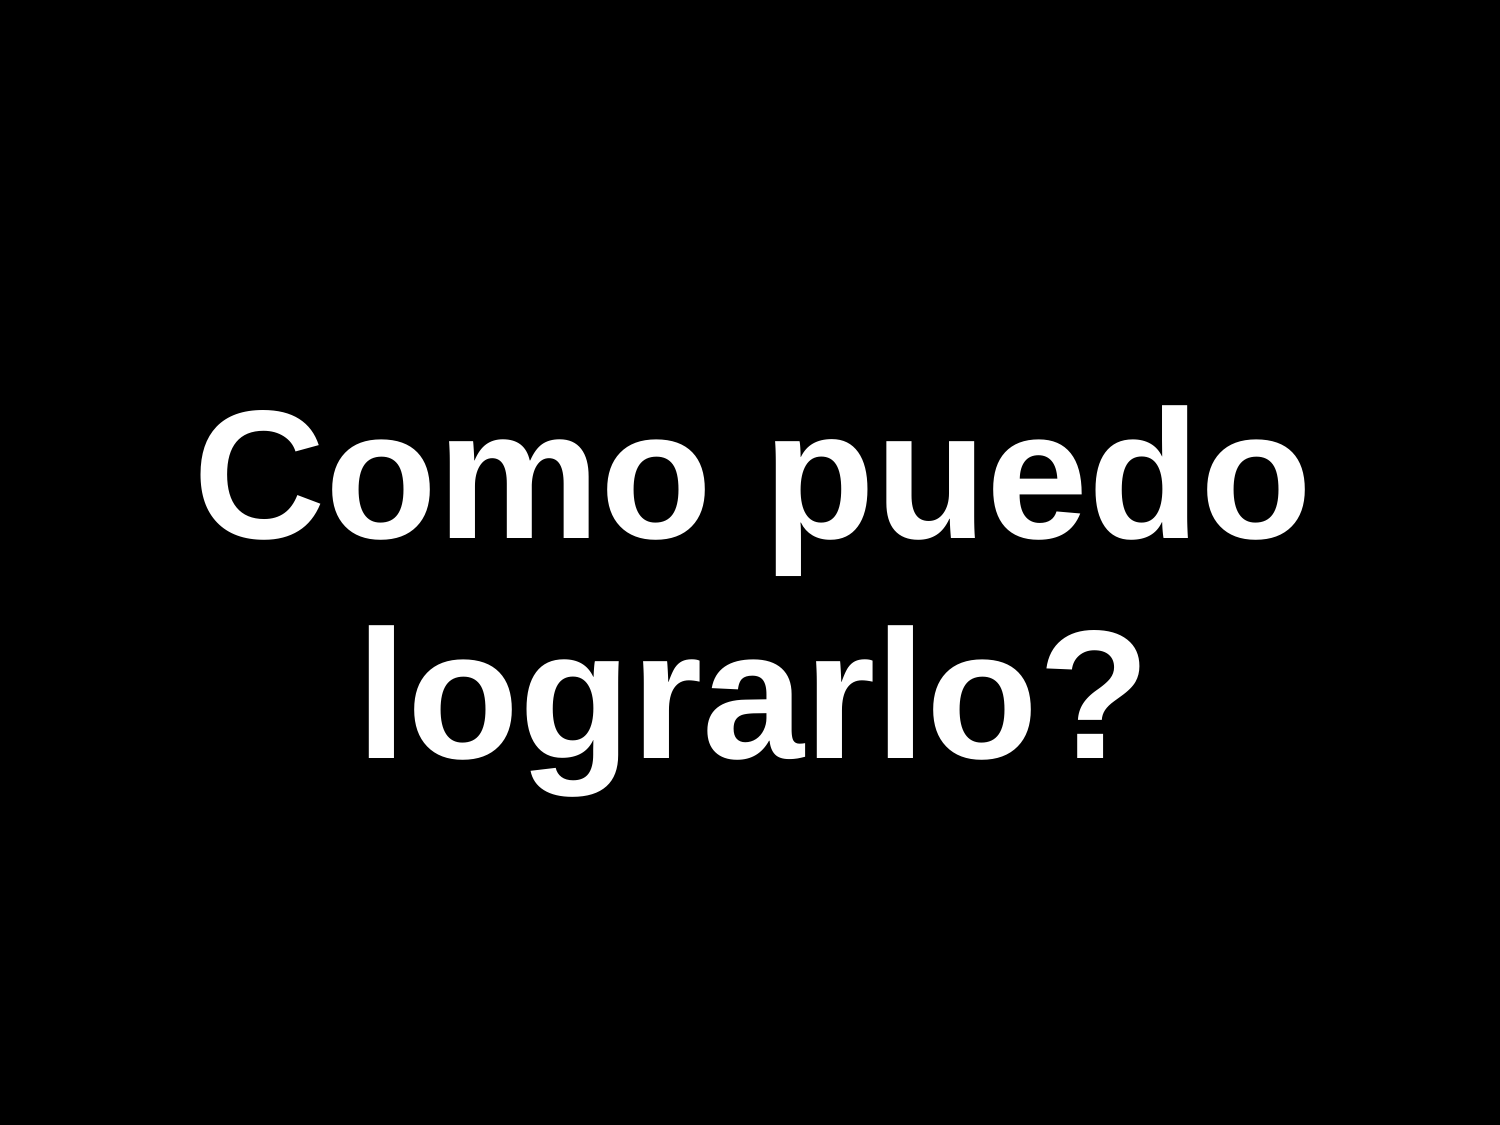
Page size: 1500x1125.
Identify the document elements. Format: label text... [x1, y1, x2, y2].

text_box Como puedo lograrlo? [59, 347, 1449, 807]
